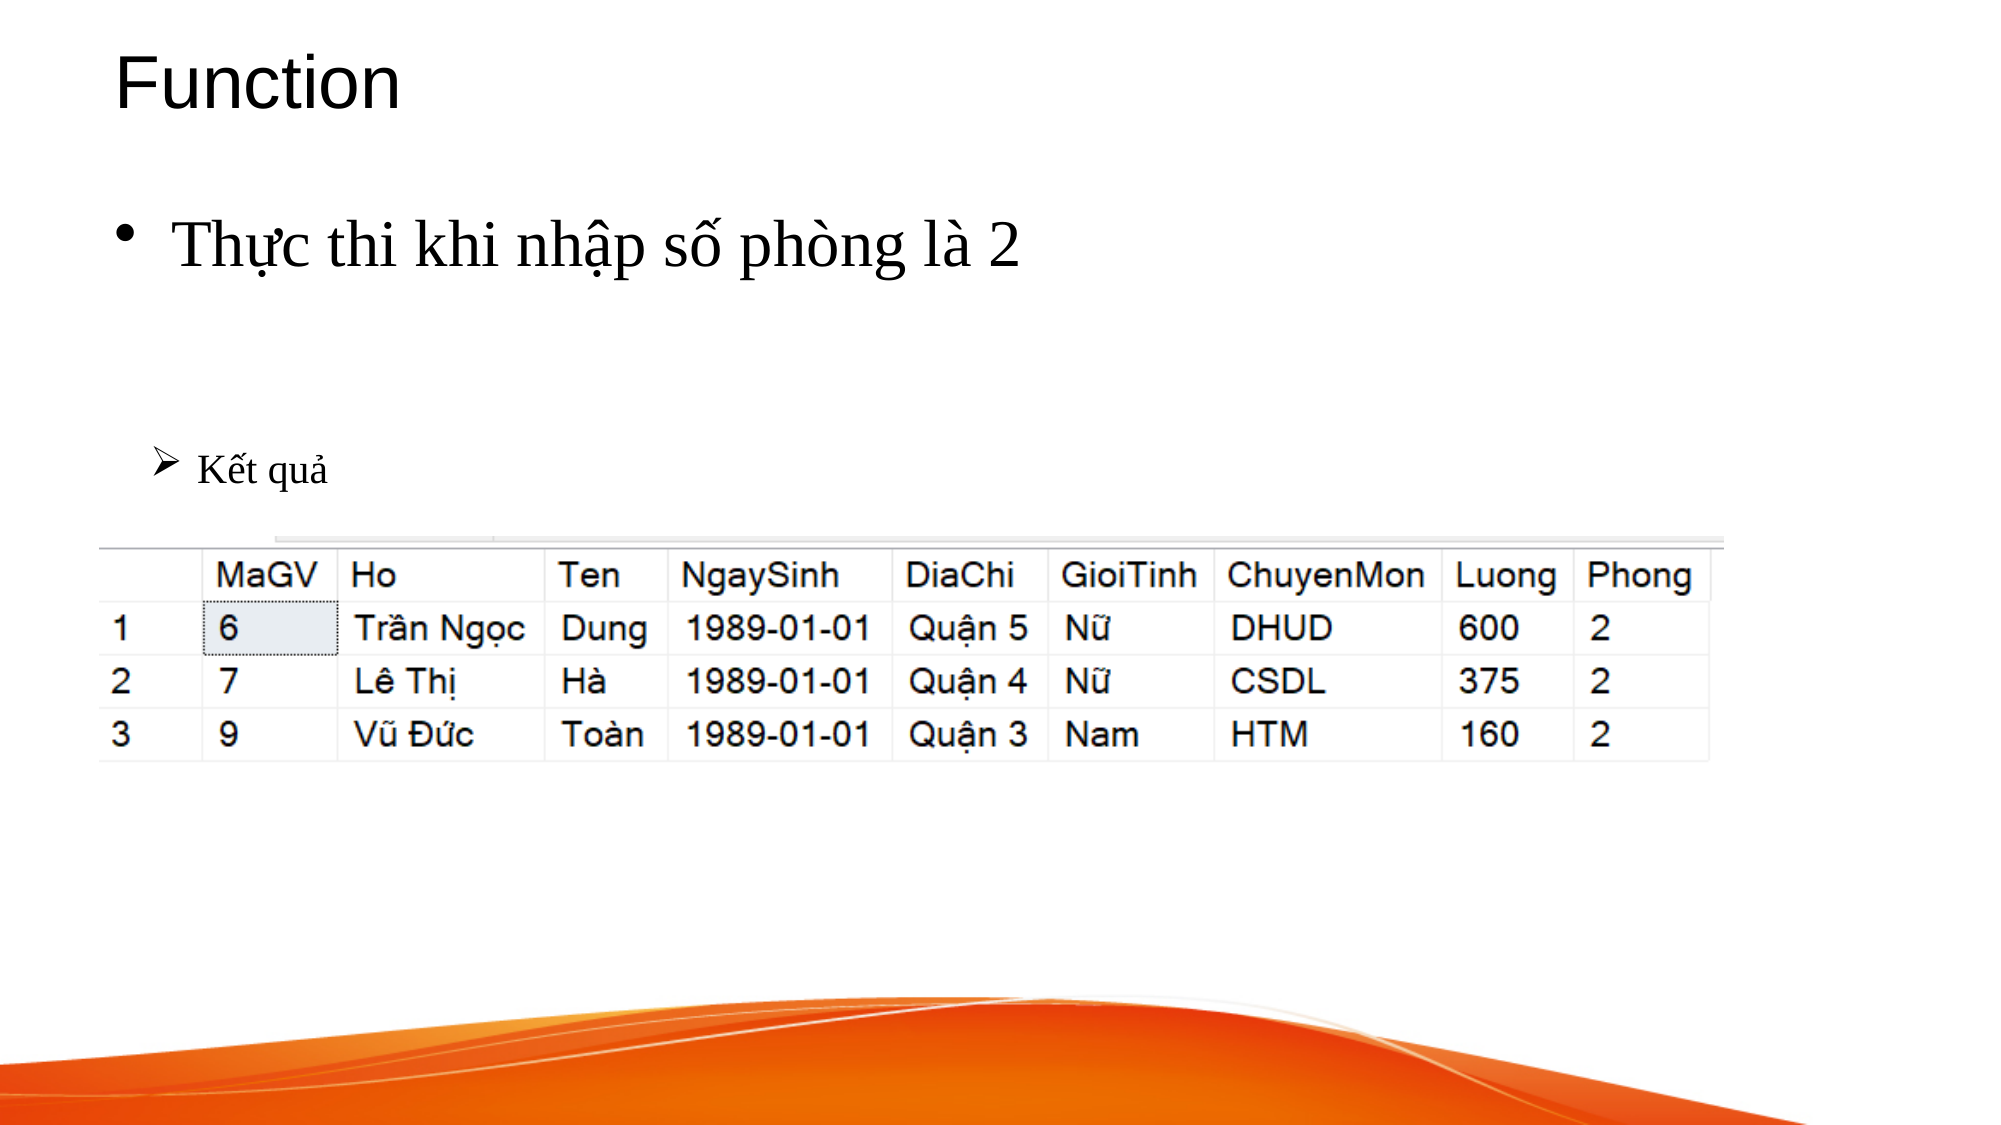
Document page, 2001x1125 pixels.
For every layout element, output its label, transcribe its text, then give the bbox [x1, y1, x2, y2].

text_box Kết quả [135, 434, 349, 500]
list Thực thi khi nhập số phòng là 2 [99, 192, 1901, 1006]
picture [0, 0, 2000, 1125]
title Function [99, 30, 1901, 127]
